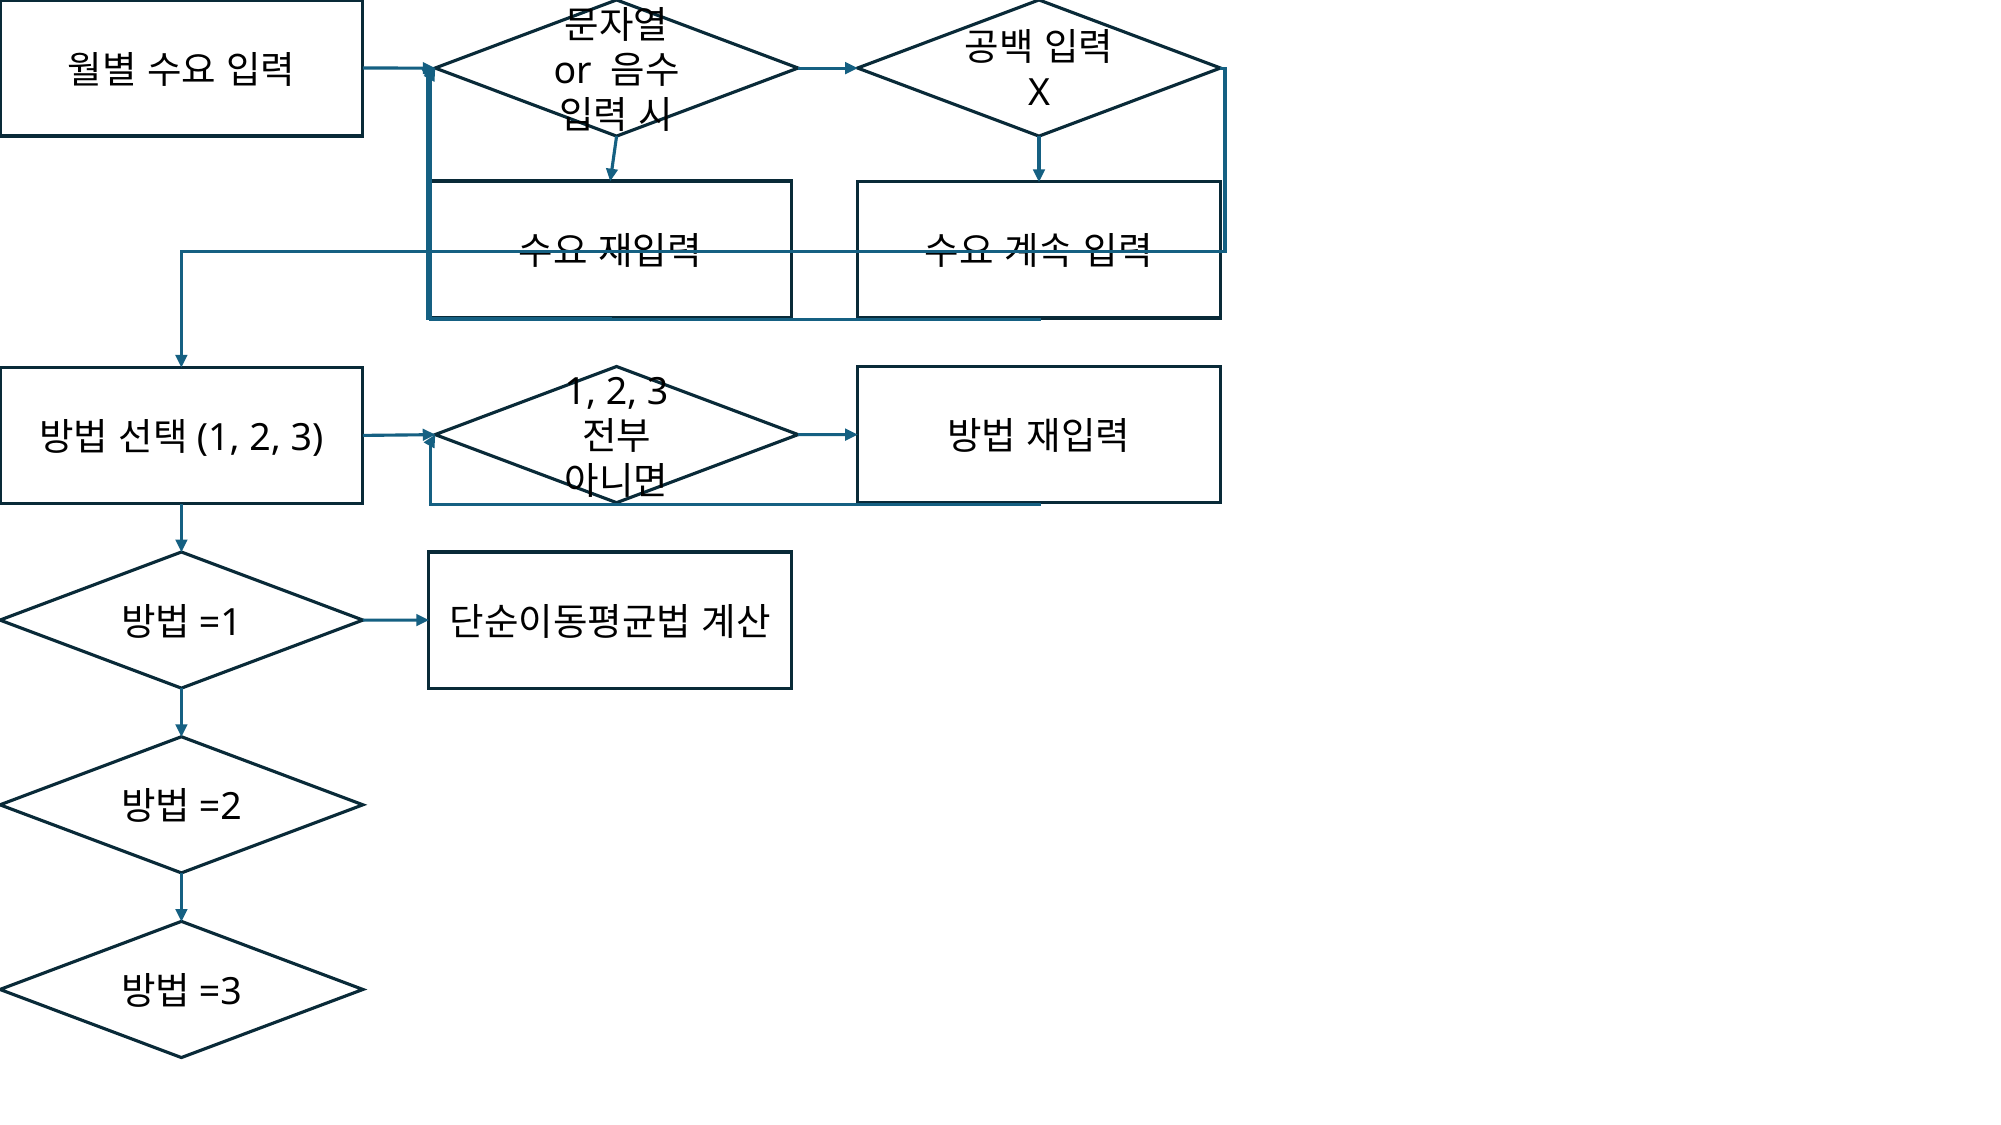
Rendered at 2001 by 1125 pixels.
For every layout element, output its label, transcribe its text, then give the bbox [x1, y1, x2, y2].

text_box 공백 입력 X [863, 0, 1223, 67]
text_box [611, 368, 863, 496]
text_box 방법=1 [0, 550, 363, 690]
text_box 1, 2, 3 전부 아니면 [434, 368, 639, 503]
text_box 월별 수요 입력 [0, 0, 364, 138]
text_box 문자열 or 음수 입력 시 [433, 0, 611, 67]
text_box 방법=3 [0, 920, 368, 1060]
text_box 방법=2 [0, 735, 368, 875]
text_box 방법 재입력 [856, 365, 1222, 504]
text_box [180, 67, 1221, 368]
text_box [611, 0, 863, 67]
text_box 단순이동평균법 계산 [772, 550, 793, 690]
text_box 단순이동평균법 계산 [427, 550, 702, 690]
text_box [702, 496, 772, 772]
text_box 방법 선택(1, 2, 3) [0, 366, 364, 505]
